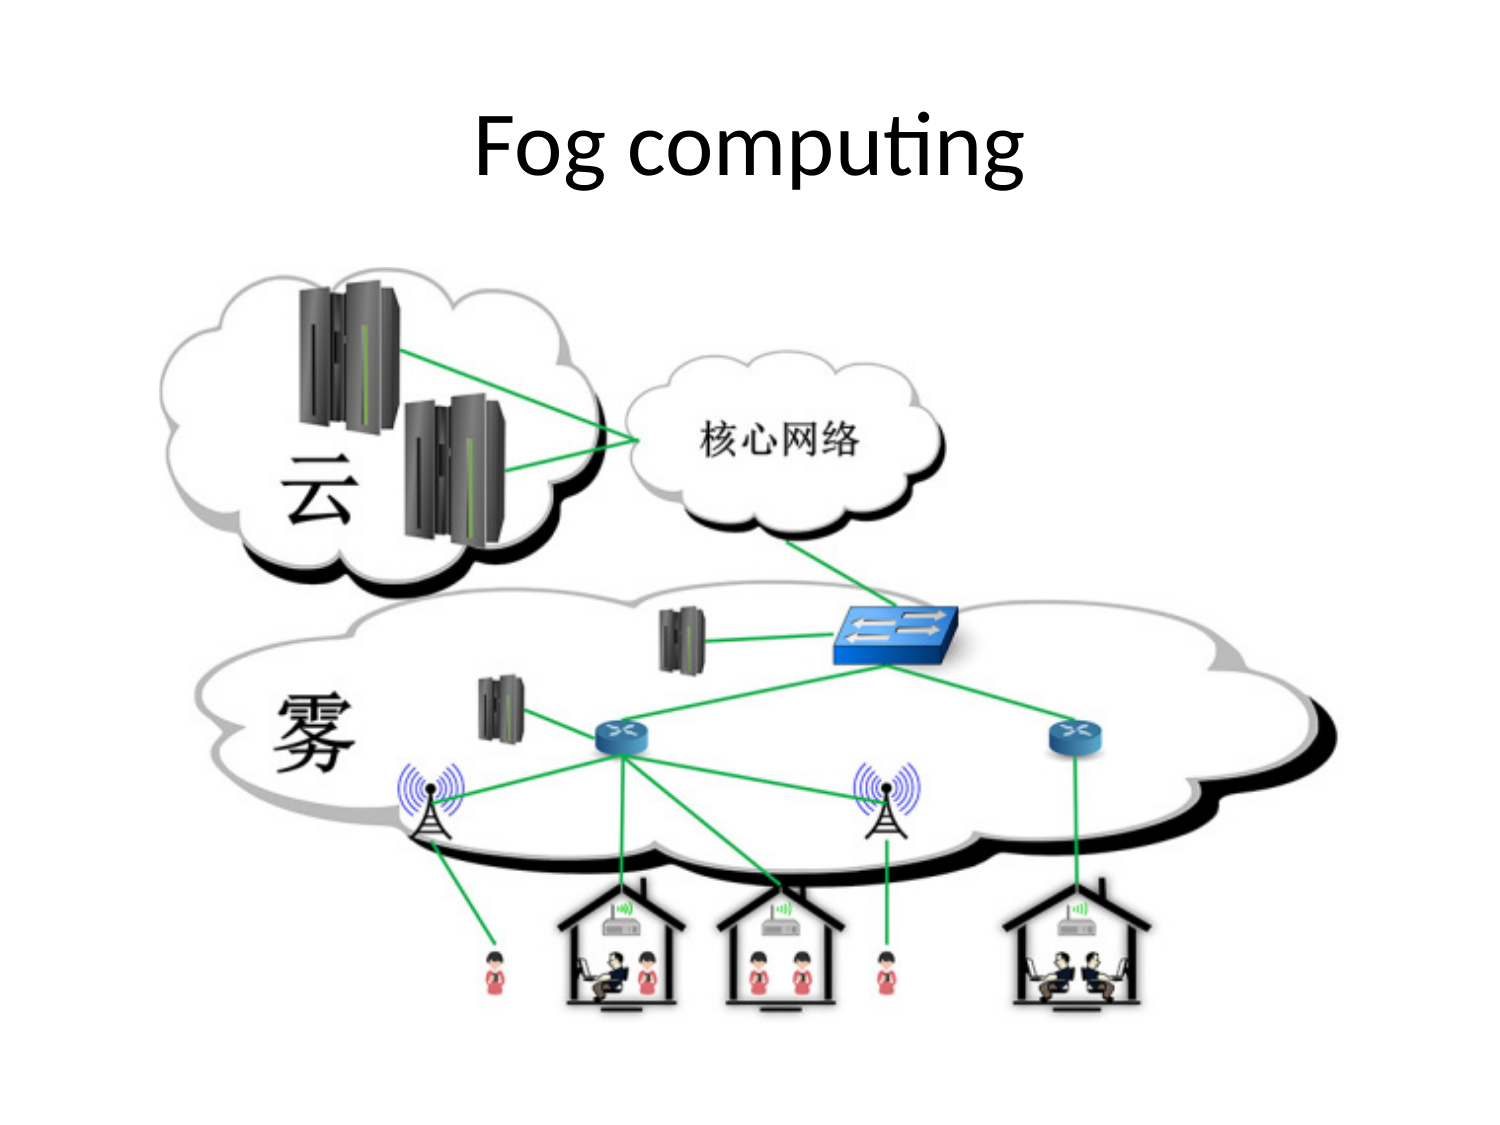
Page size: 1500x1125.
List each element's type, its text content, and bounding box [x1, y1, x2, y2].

title Fog computing [75, 45, 1425, 233]
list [159, 266, 1344, 1024]
